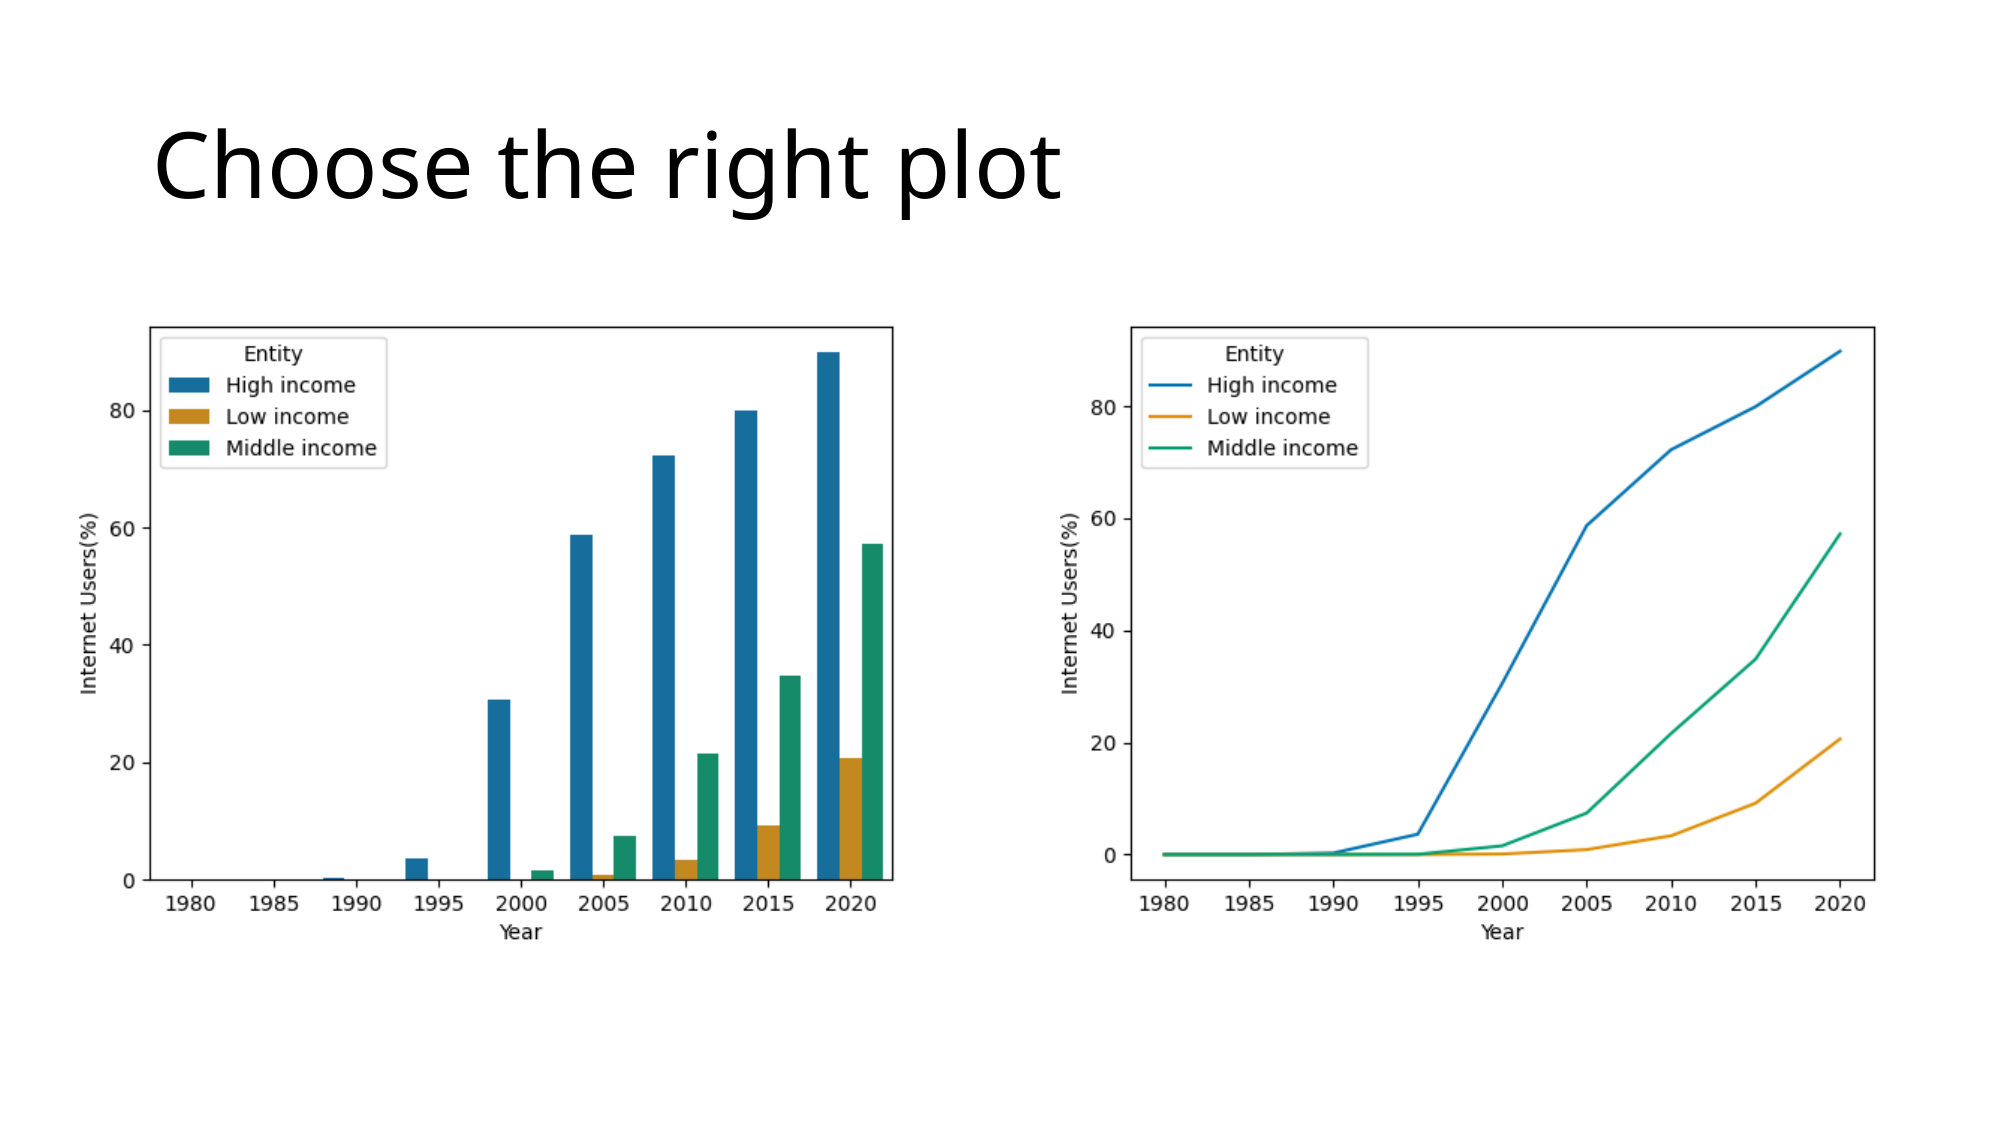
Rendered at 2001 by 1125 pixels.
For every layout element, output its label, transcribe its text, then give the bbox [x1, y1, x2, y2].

picture [1011, 240, 1970, 959]
picture [30, 240, 988, 959]
title Choose the right plot [137, 59, 1863, 278]
